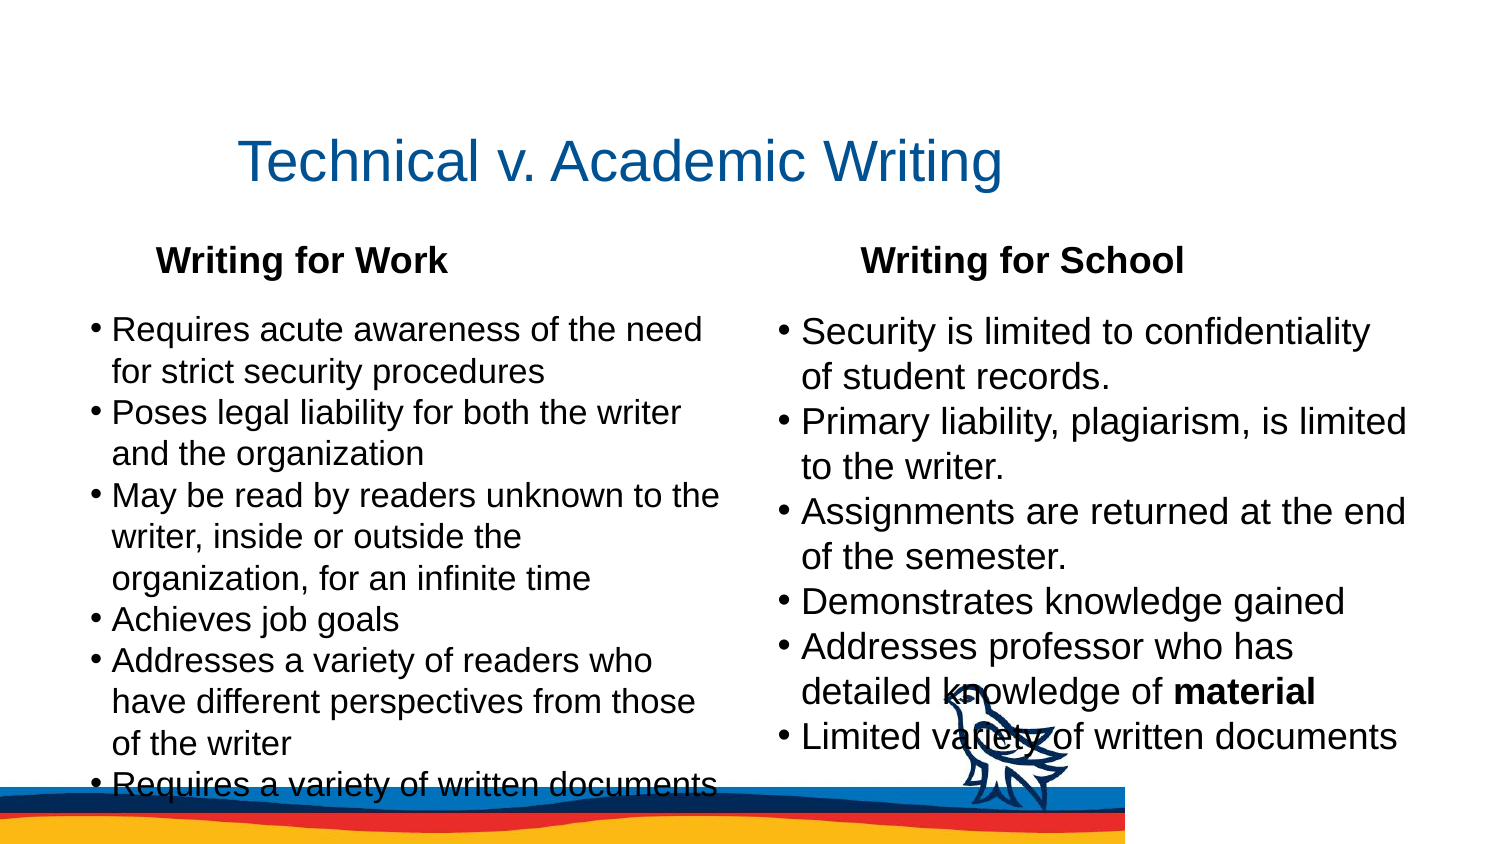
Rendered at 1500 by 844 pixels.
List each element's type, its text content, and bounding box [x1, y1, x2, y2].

text_box Writing for School [845, 228, 1278, 289]
title Technical v. Academic Writing [222, 88, 1500, 229]
text_box Writing for Work [140, 228, 635, 289]
list Security is limited to confidentiality of student records. Primary liability, plagiarism, is limited to the writer. Assignments are returned at the end of the semester. Demonstrates knowledge gained Addresses professor who has detailed knowledge of material Limited variety of written documents [762, 299, 1425, 844]
picture [0, 0, 1125, 844]
list Requires acute awareness of the need for strict security procedures Poses legal liability for both the writer and the organization May be read by readers unknown to the writer, inside or outside the organization, for an infinite time Achieves job goals Addresses a variety of readers who have different perspectives from those of the writer Requires a variety of written documents [75, 299, 738, 844]
